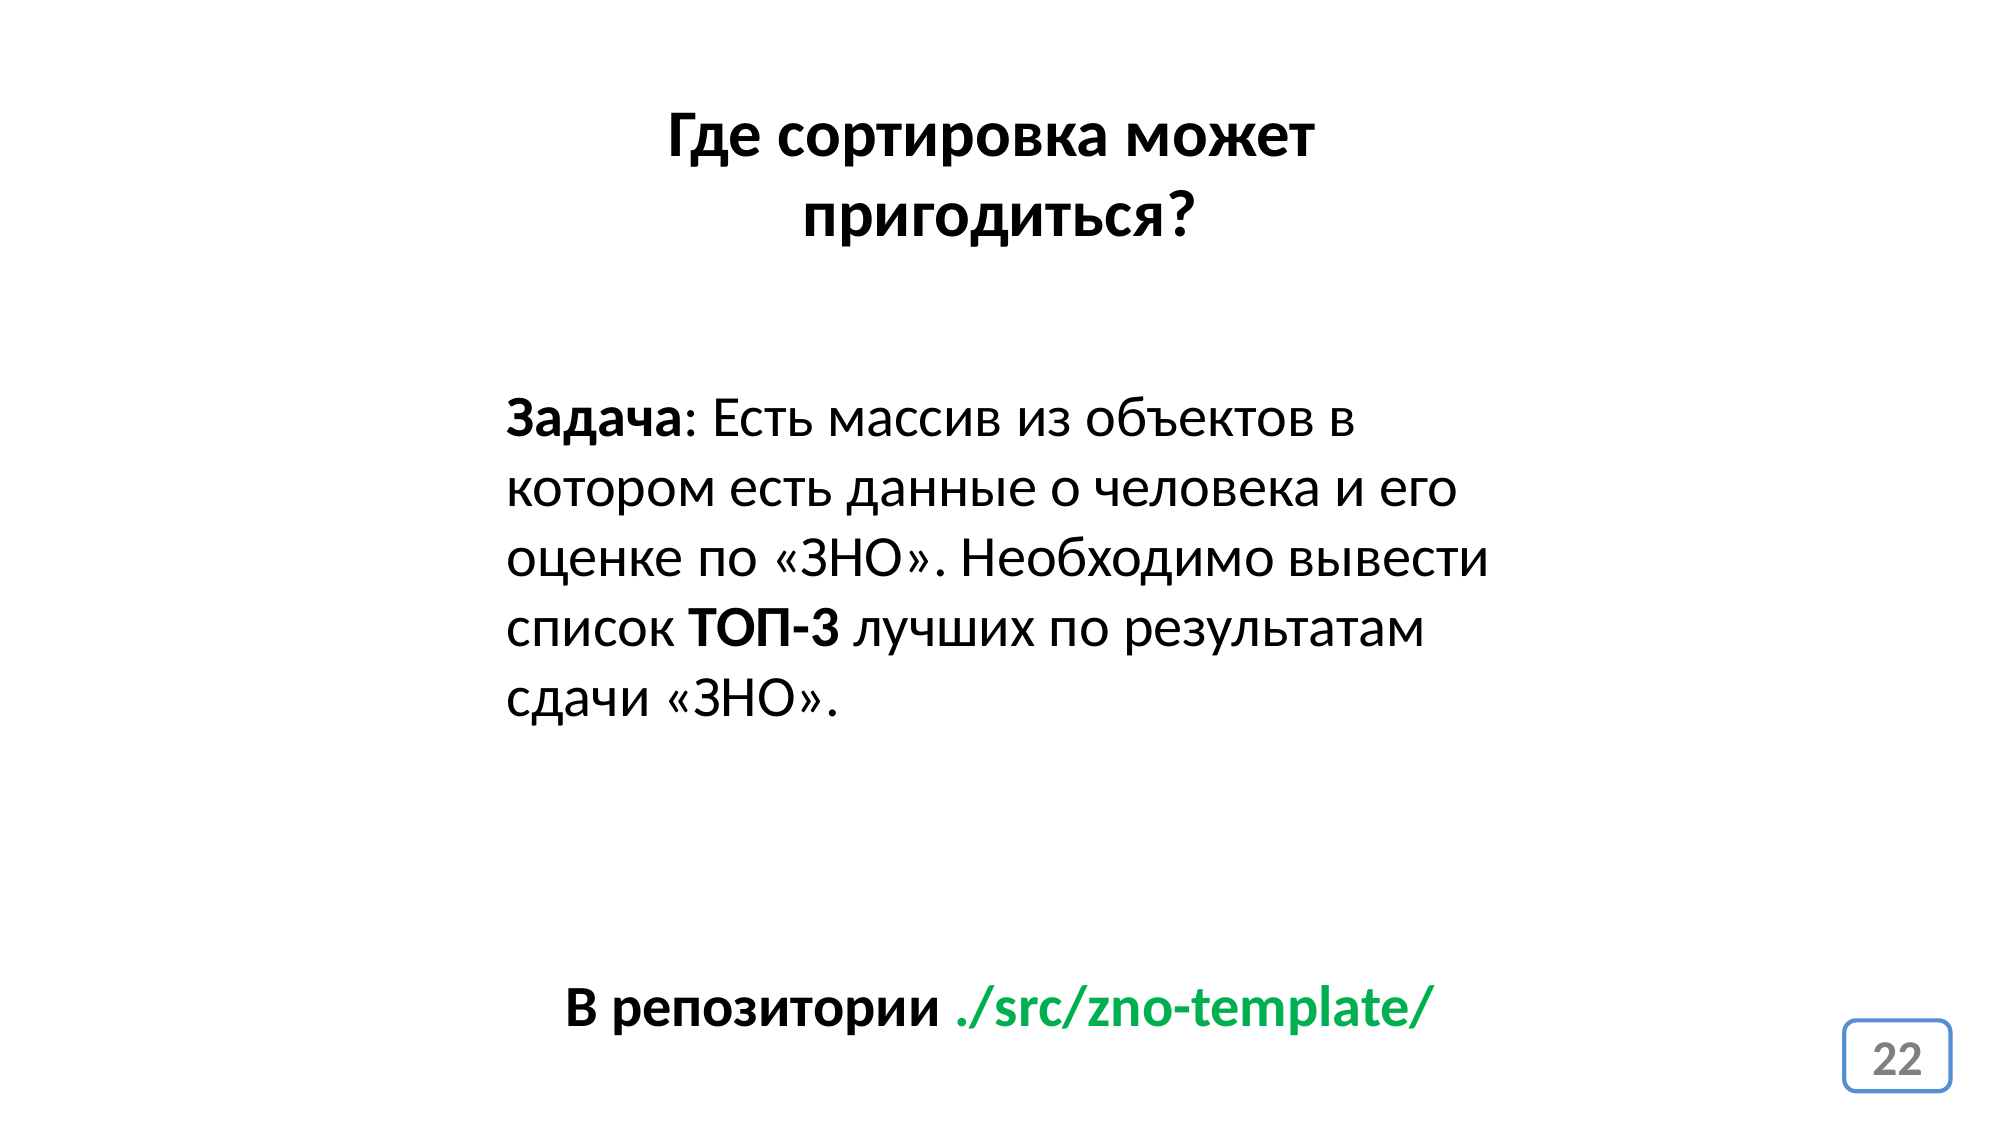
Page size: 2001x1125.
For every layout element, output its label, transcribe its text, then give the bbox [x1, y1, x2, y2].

text_box В репозитории ./src/zno-template/ [0, 961, 2000, 1046]
text_box Где сортировка может пригодиться? [0, 82, 2000, 257]
text_box 22 [1842, 1046, 1953, 1094]
text_box Задача: Есть массив из объектов в котором есть данные о человека и его оценке по «ЗНО». Необходимо вывести список ТОП-3 лучших по результатам сдачи «ЗНО». [491, 371, 1591, 736]
